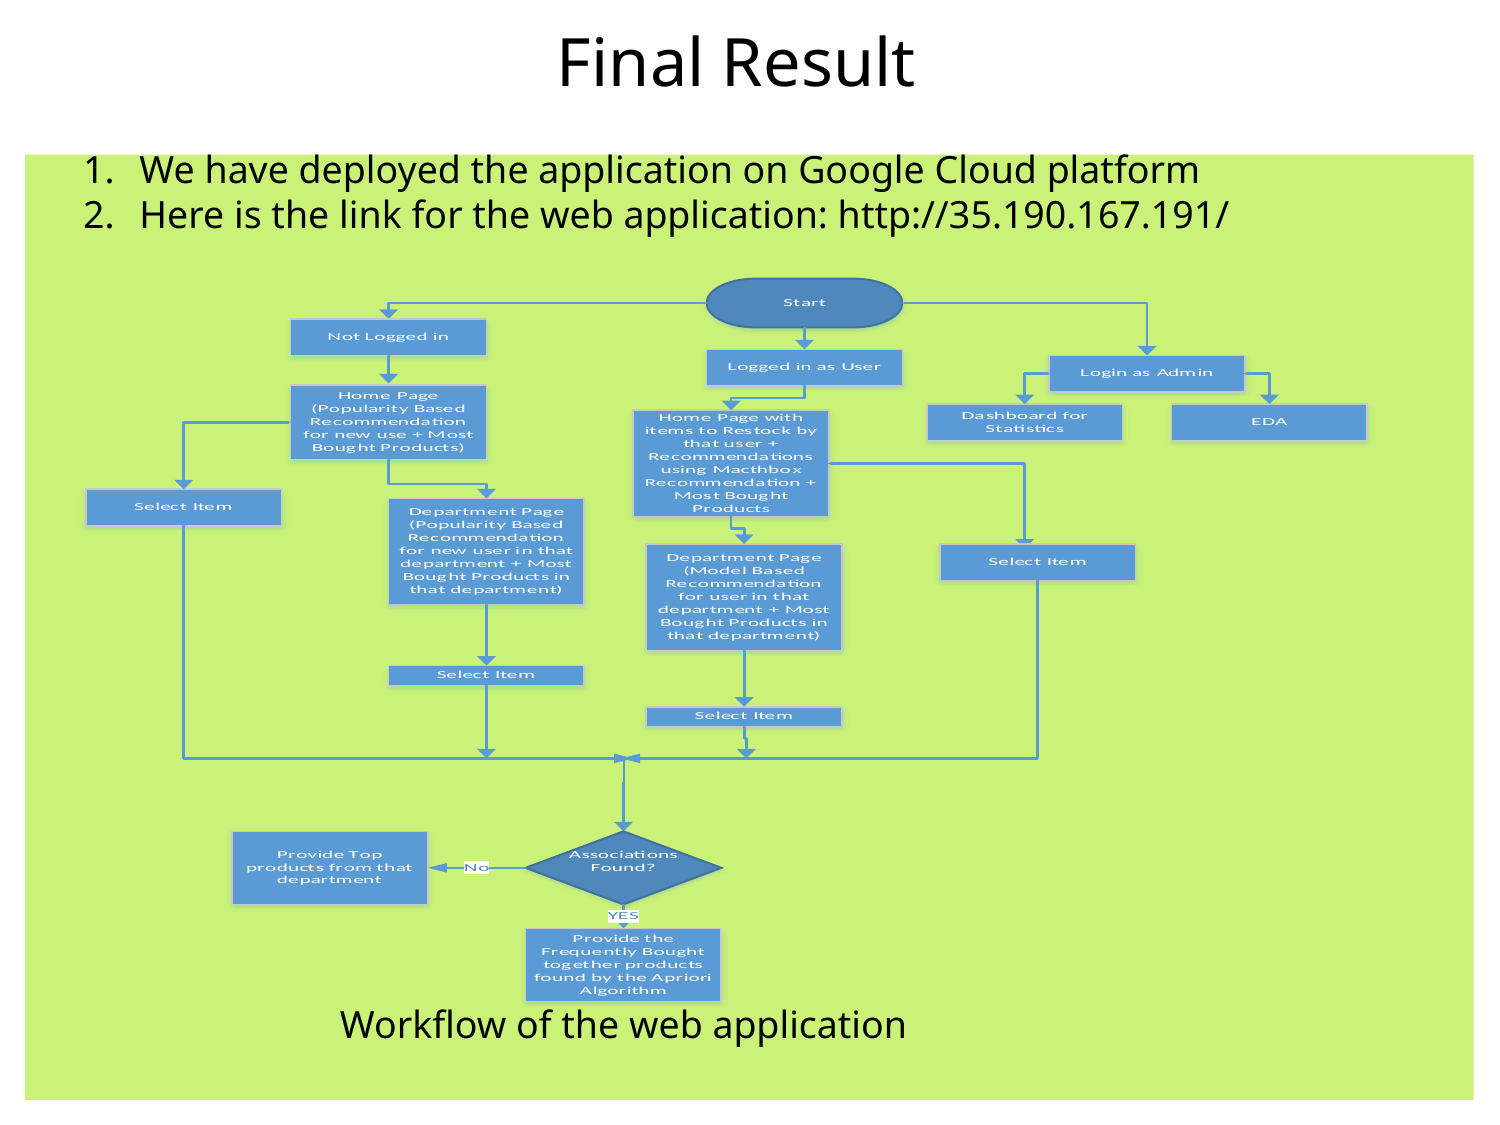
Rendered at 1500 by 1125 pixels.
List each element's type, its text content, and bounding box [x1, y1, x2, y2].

picture [67, 274, 1401, 1007]
text_box Workflow of the web application [324, 1005, 1500, 1087]
text_box We have deployed the application on Google Cloud platform Here is the link for the web application: http://35.190.167.191/ [68, 154, 1423, 318]
text_box Final Result [0, 4, 1495, 155]
